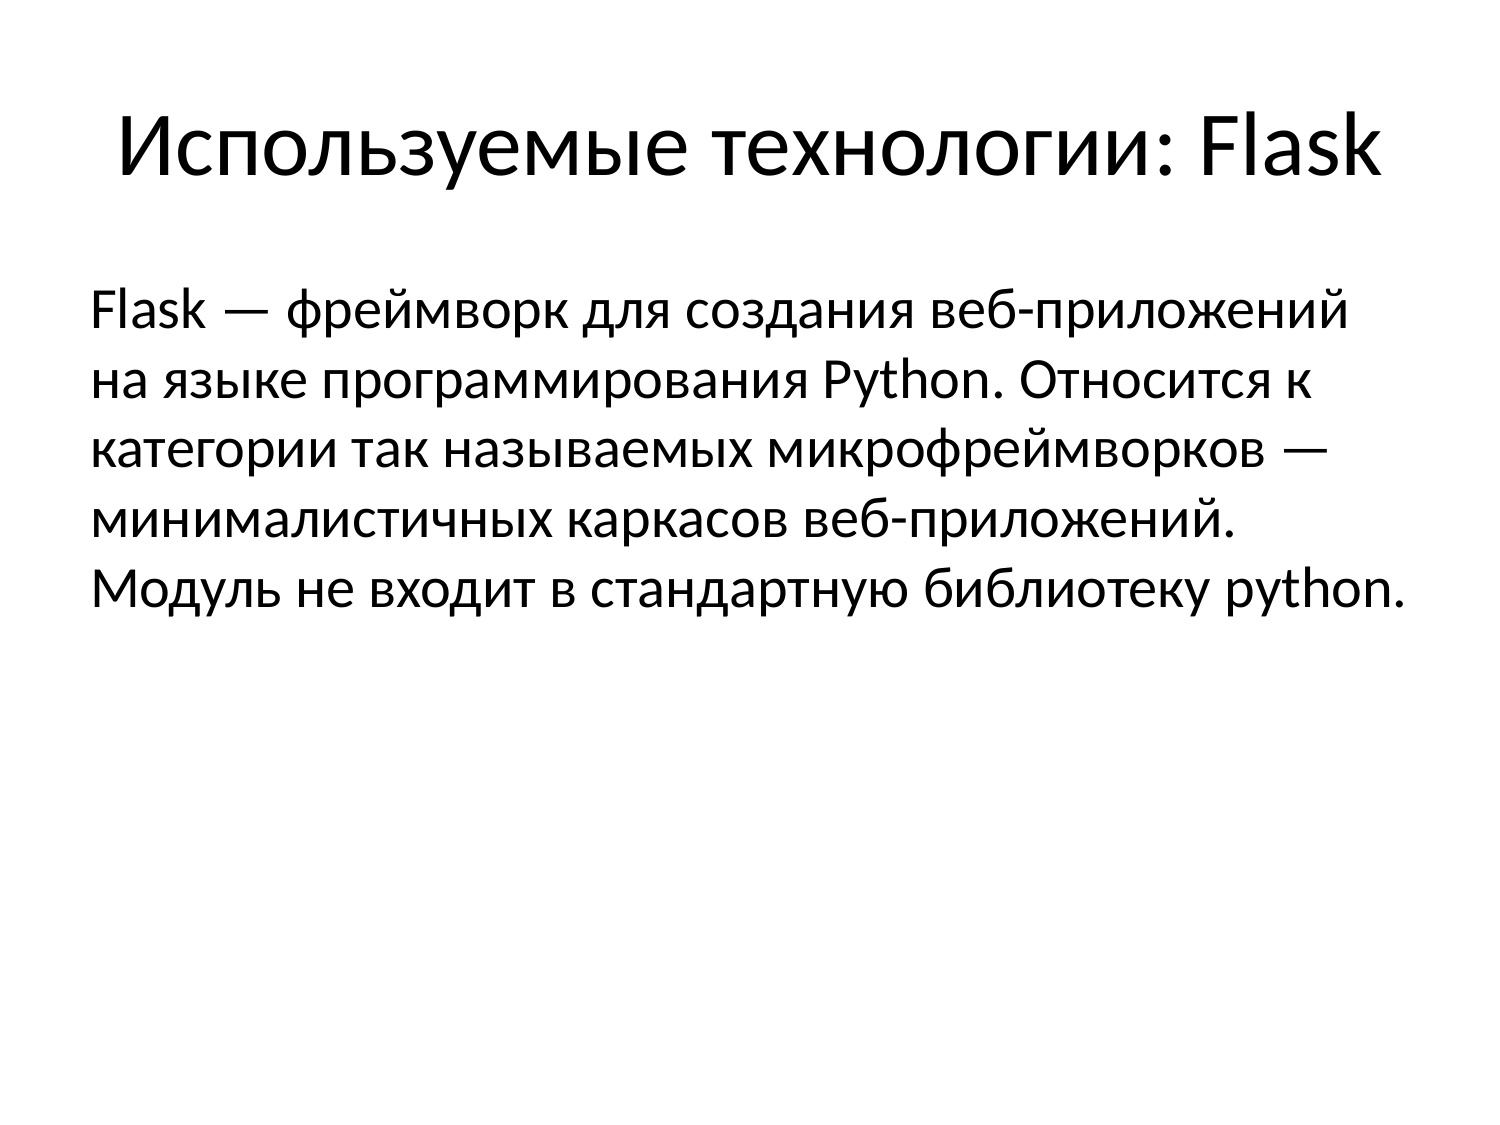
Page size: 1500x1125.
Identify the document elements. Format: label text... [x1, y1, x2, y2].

title Используемые технологии: Flask [75, 45, 1425, 233]
list Flask — фреймворк для создания веб-приложений на языке программирования Python. Относится к категории так называемых микрофреймворков — минималистичных каркасов веб-приложений. Модуль не входит в стандартную библиотеку python. [75, 262, 1425, 1005]
